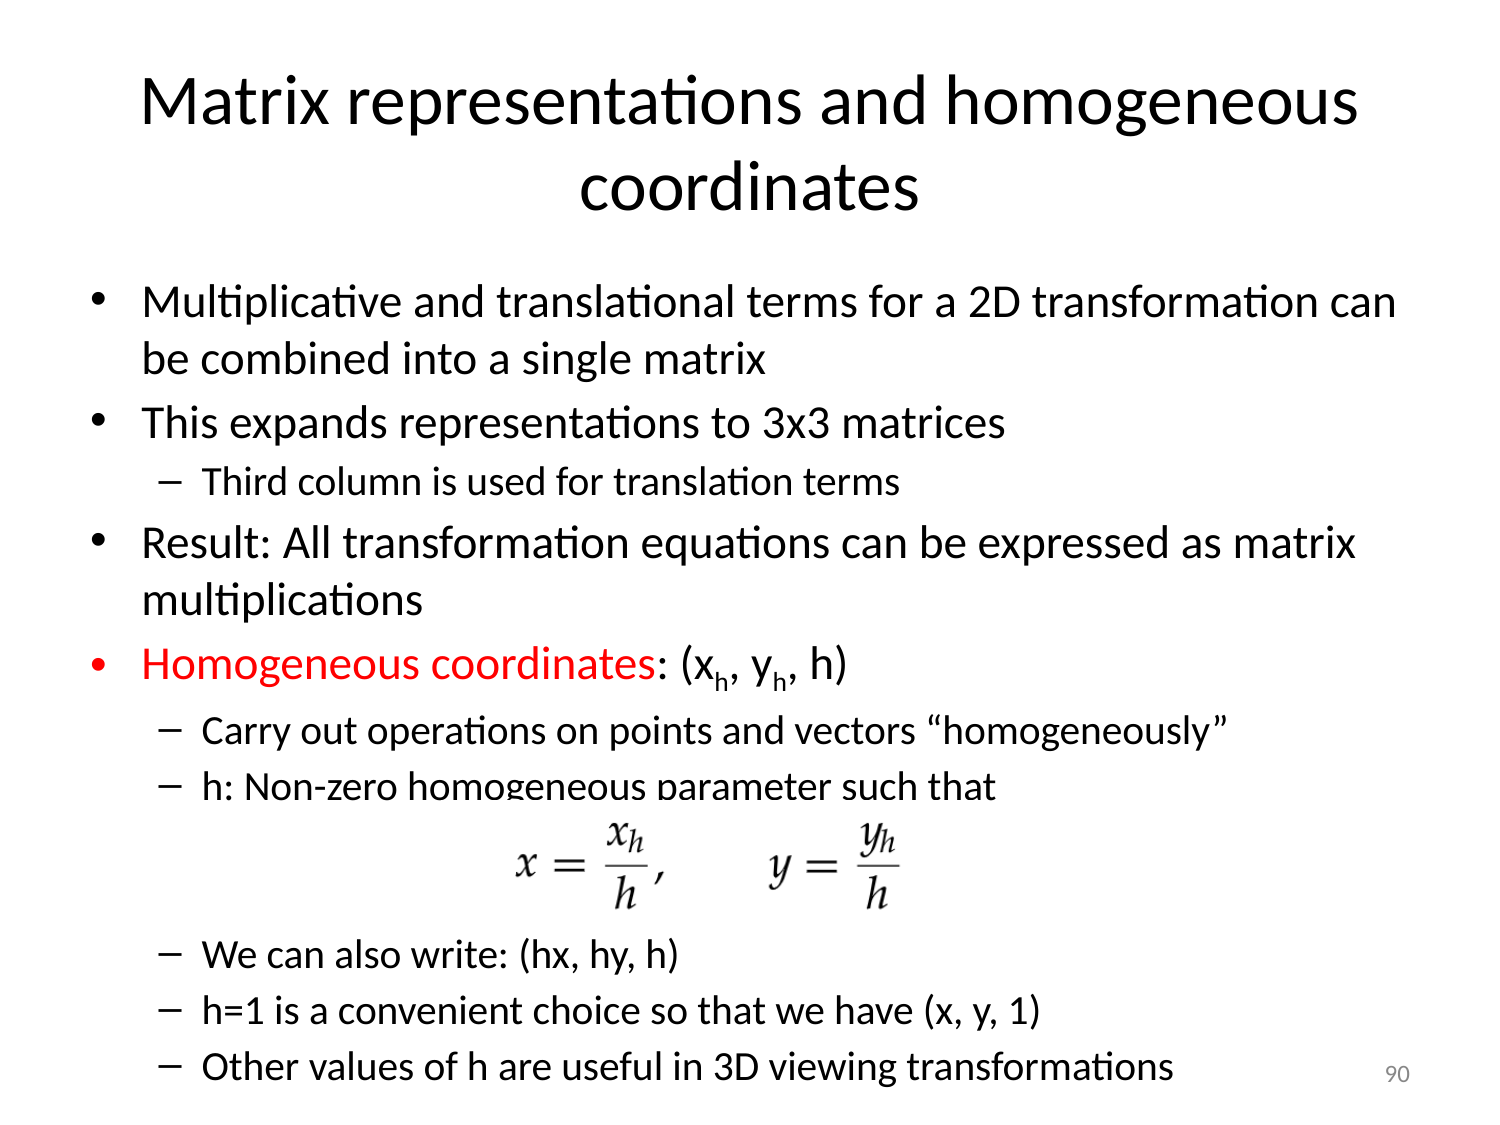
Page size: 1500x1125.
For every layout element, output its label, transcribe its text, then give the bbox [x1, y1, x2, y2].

slide_number ‹#› [1074, 1042, 1425, 1103]
title Matrix representations and homogeneous coordinates [75, 45, 1425, 233]
list Multiplicative and translational terms for a 2D transformation can be combined into a single matrix This expands representations to 3x3 matrices Third column is used for translation terms Result: All transformation equations can be expressed as matrix multiplications Homogeneous coordinates: (xh, yh, h) Carry out operations on points and vectors “homogeneously” h: Non-zero homogeneous parameter such that We can also write: (hx, hy, h) h=1 is a convenient choice so that we have (x, y, 1) Other values of h are useful in 3D viewing transformations [75, 262, 1425, 1102]
picture [441, 799, 988, 922]
